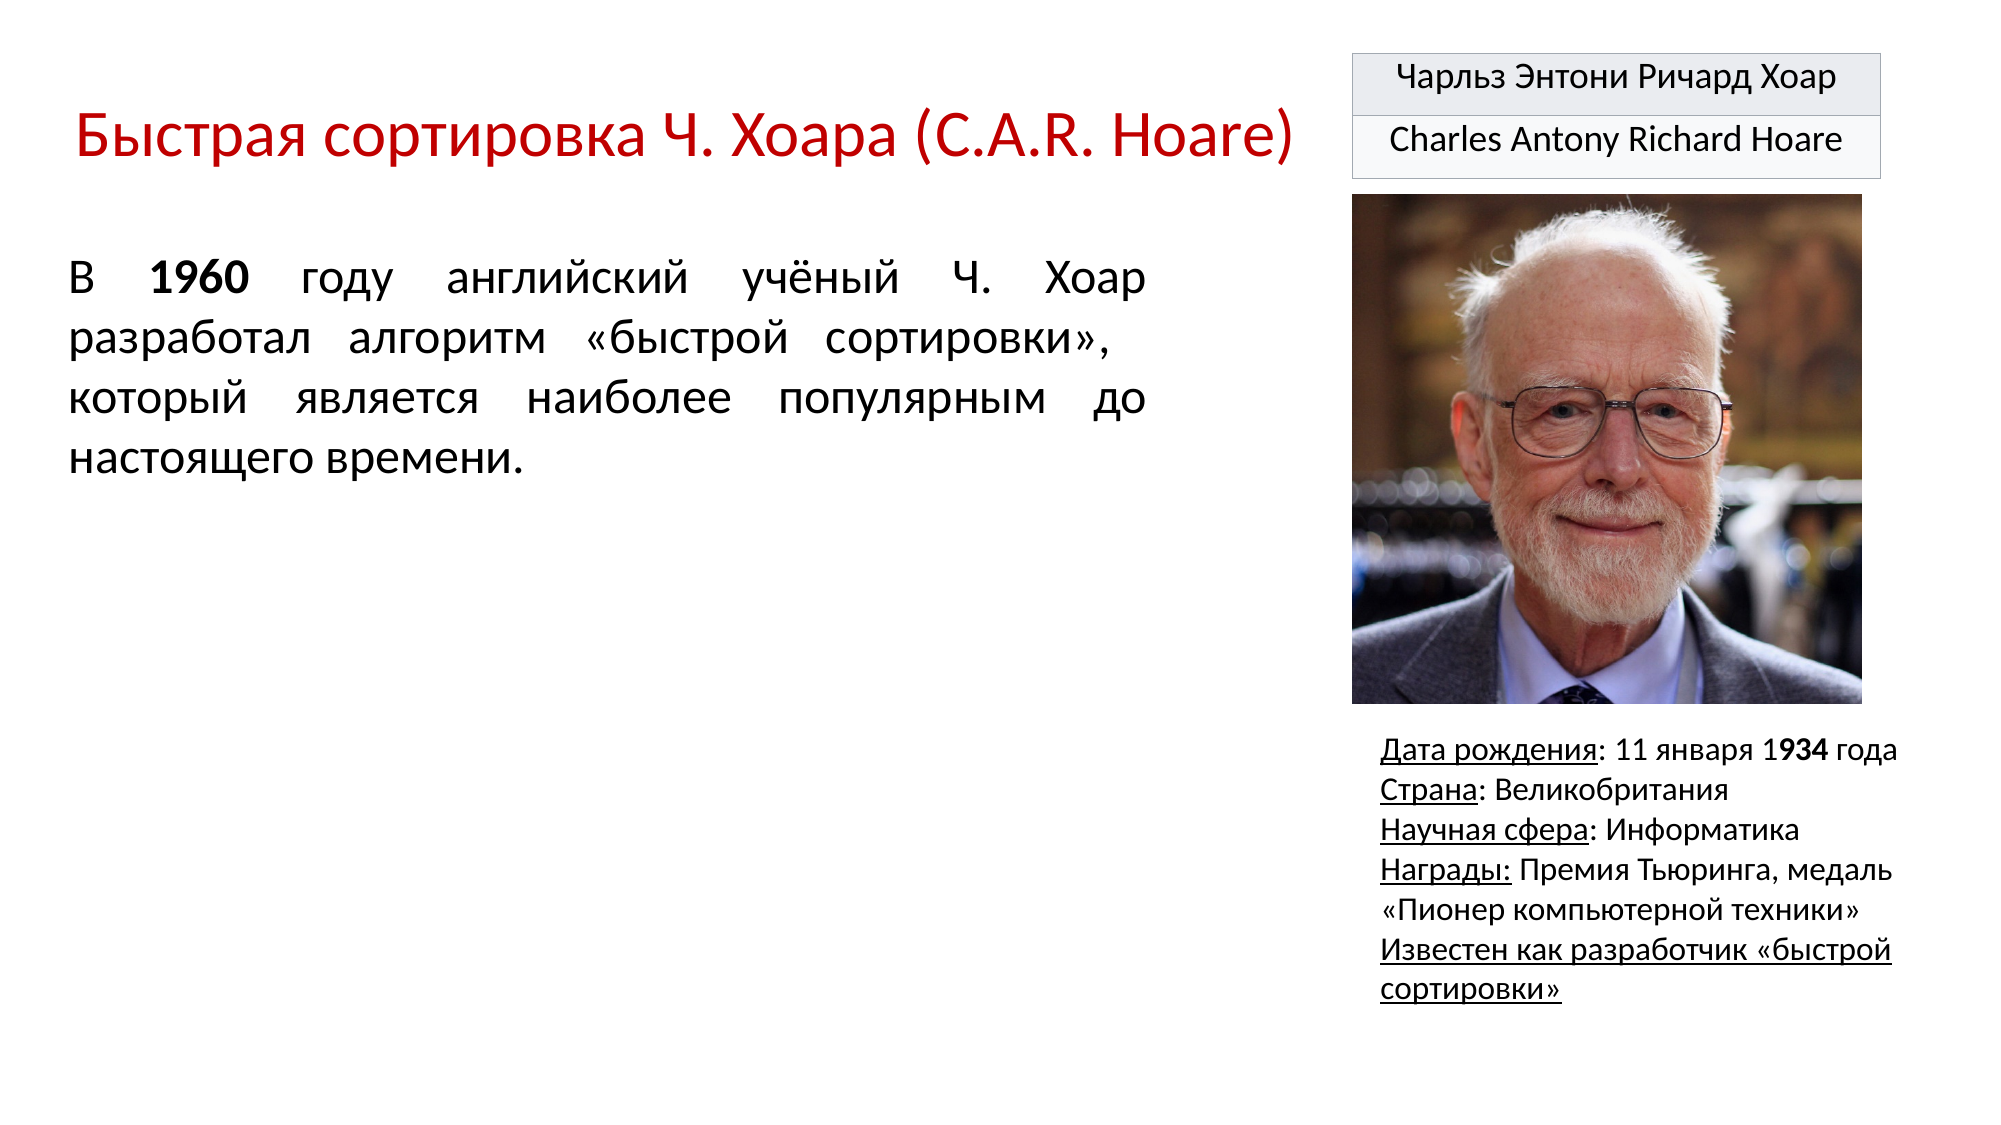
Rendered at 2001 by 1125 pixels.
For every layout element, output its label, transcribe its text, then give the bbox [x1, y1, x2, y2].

text_box Быстрая сортировка Ч. Хоара (C.A.R. Hoare) [60, 82, 1312, 178]
table_cell Charles Antony Richard Hoare [1353, 116, 1880, 178]
table_header Чарльз Энтони Ричард Хоар [1353, 54, 1880, 115]
picture [1352, 194, 1862, 704]
text_box В 1960 году английский учёный Ч. Хоар разработал алгоритм «быстрой сортировки», который является наиболее популярным до настоящего времени. [53, 235, 1163, 491]
text_box Дата рождения: 11 января 1934 года Страна: Великобритания Научная сфера: Информатика Награды: Премия Тьюринга, медаль «Пионер компьютерной техники» Известен как разработчик «быстрой сортировки» [1365, 719, 1927, 1015]
